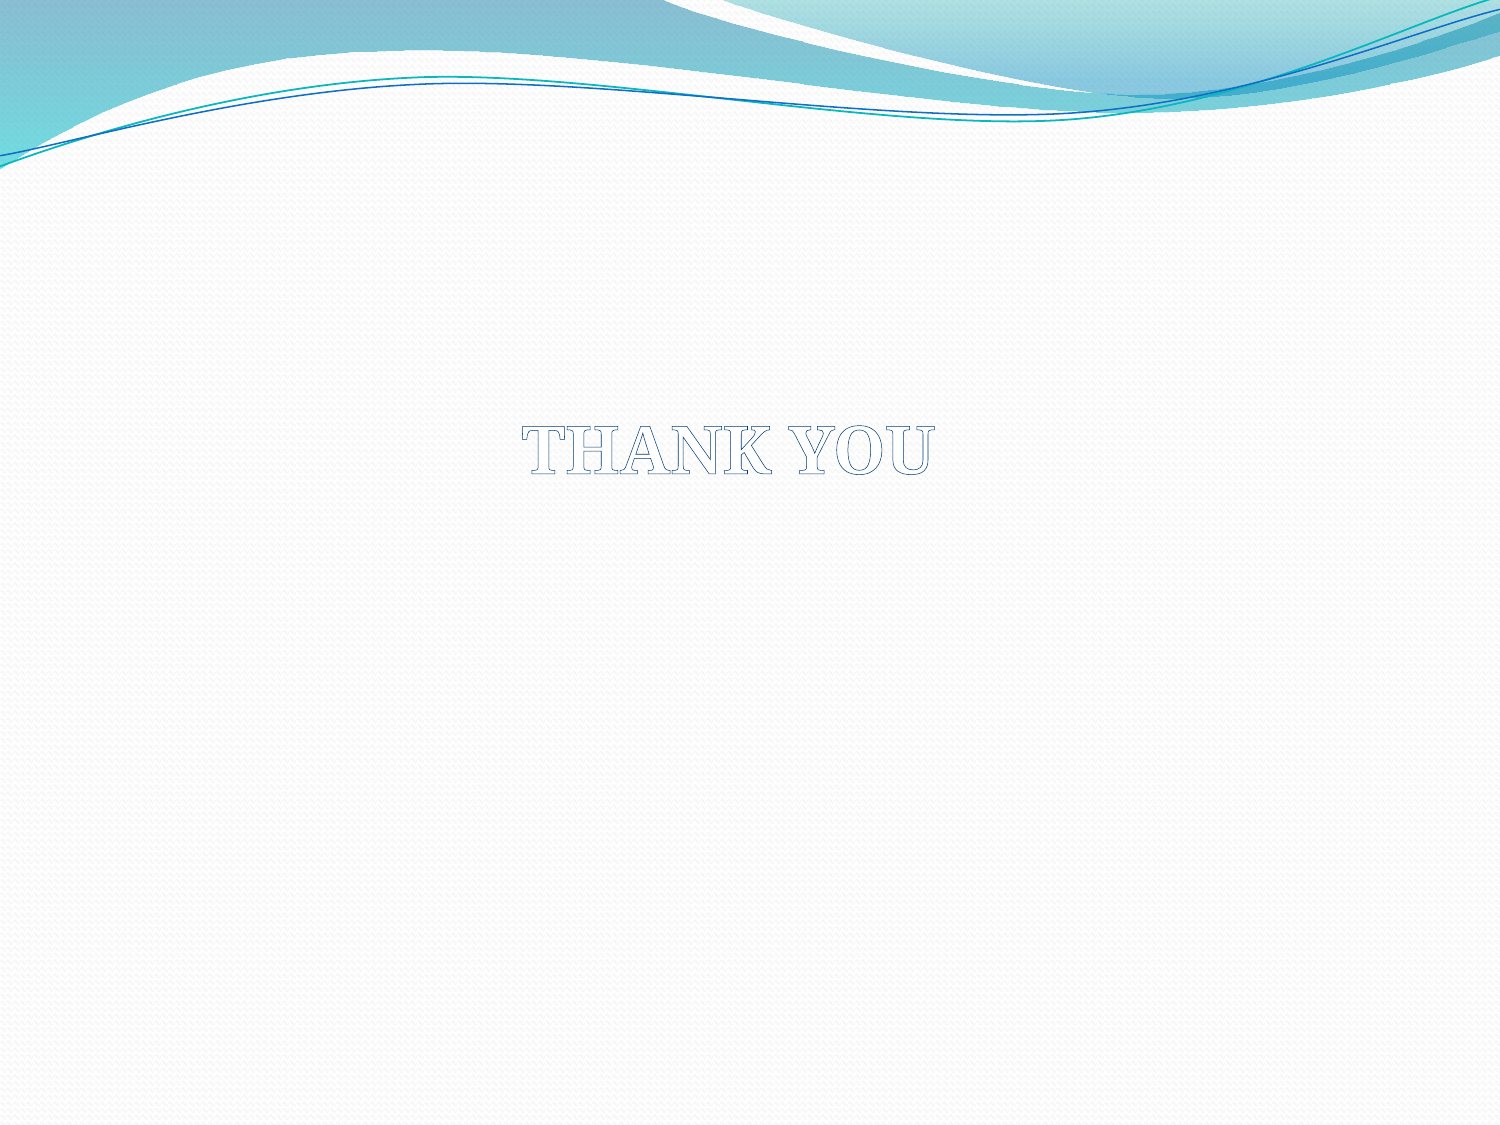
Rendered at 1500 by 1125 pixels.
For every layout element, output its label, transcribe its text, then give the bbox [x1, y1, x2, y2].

text_box THANK YOU [300, 399, 1300, 495]
